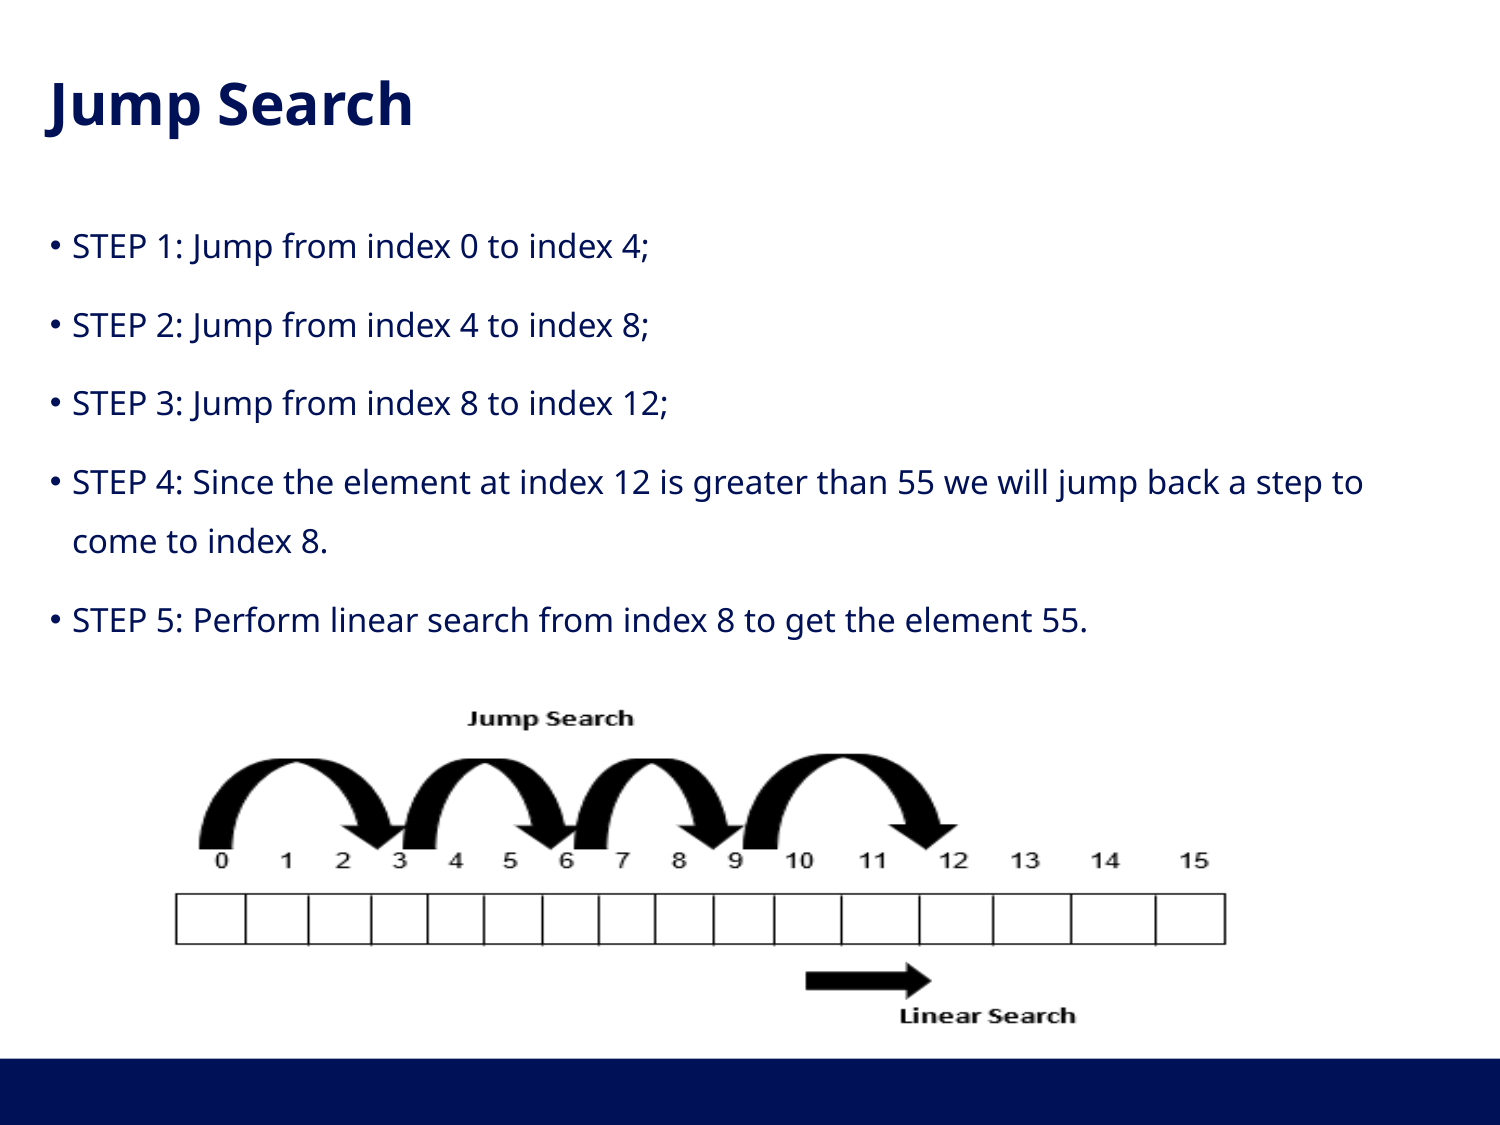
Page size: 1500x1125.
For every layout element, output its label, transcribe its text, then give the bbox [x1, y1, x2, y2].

picture [112, 679, 1296, 1051]
title Jump Search [49, 66, 1451, 138]
list STEP 1: Jump from index 0 to index 4; STEP 2: Jump from index 4 to index 8; STEP 3: Jump from index 8 to index 12; STEP 4: Since the element at index 12 is greater than 55 we will jump back a step to come to index 8. STEP 5: Perform linear search from index 8 to get the element 55. [49, 205, 1451, 993]
